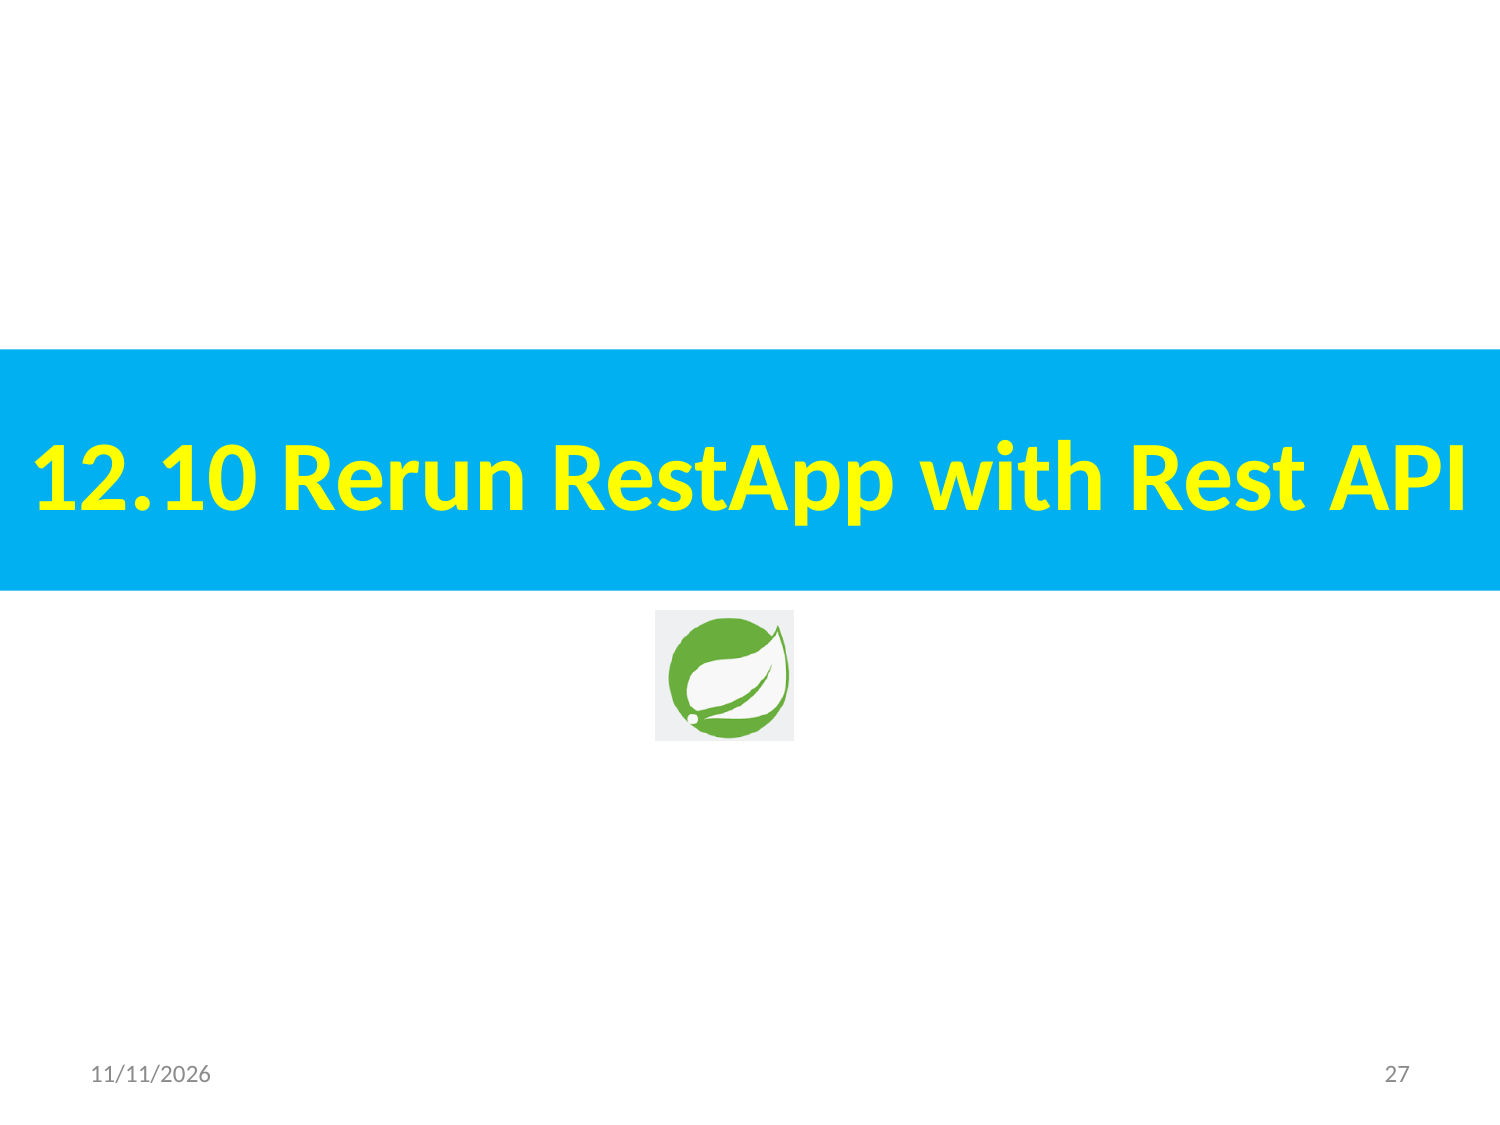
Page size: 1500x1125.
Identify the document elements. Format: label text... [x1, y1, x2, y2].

title 12.10 Rerun RestApp with Rest API [0, 349, 1500, 591]
slide_number 27 [1074, 1042, 1425, 1103]
picture [655, 610, 794, 741]
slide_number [75, 1042, 425, 1103]
